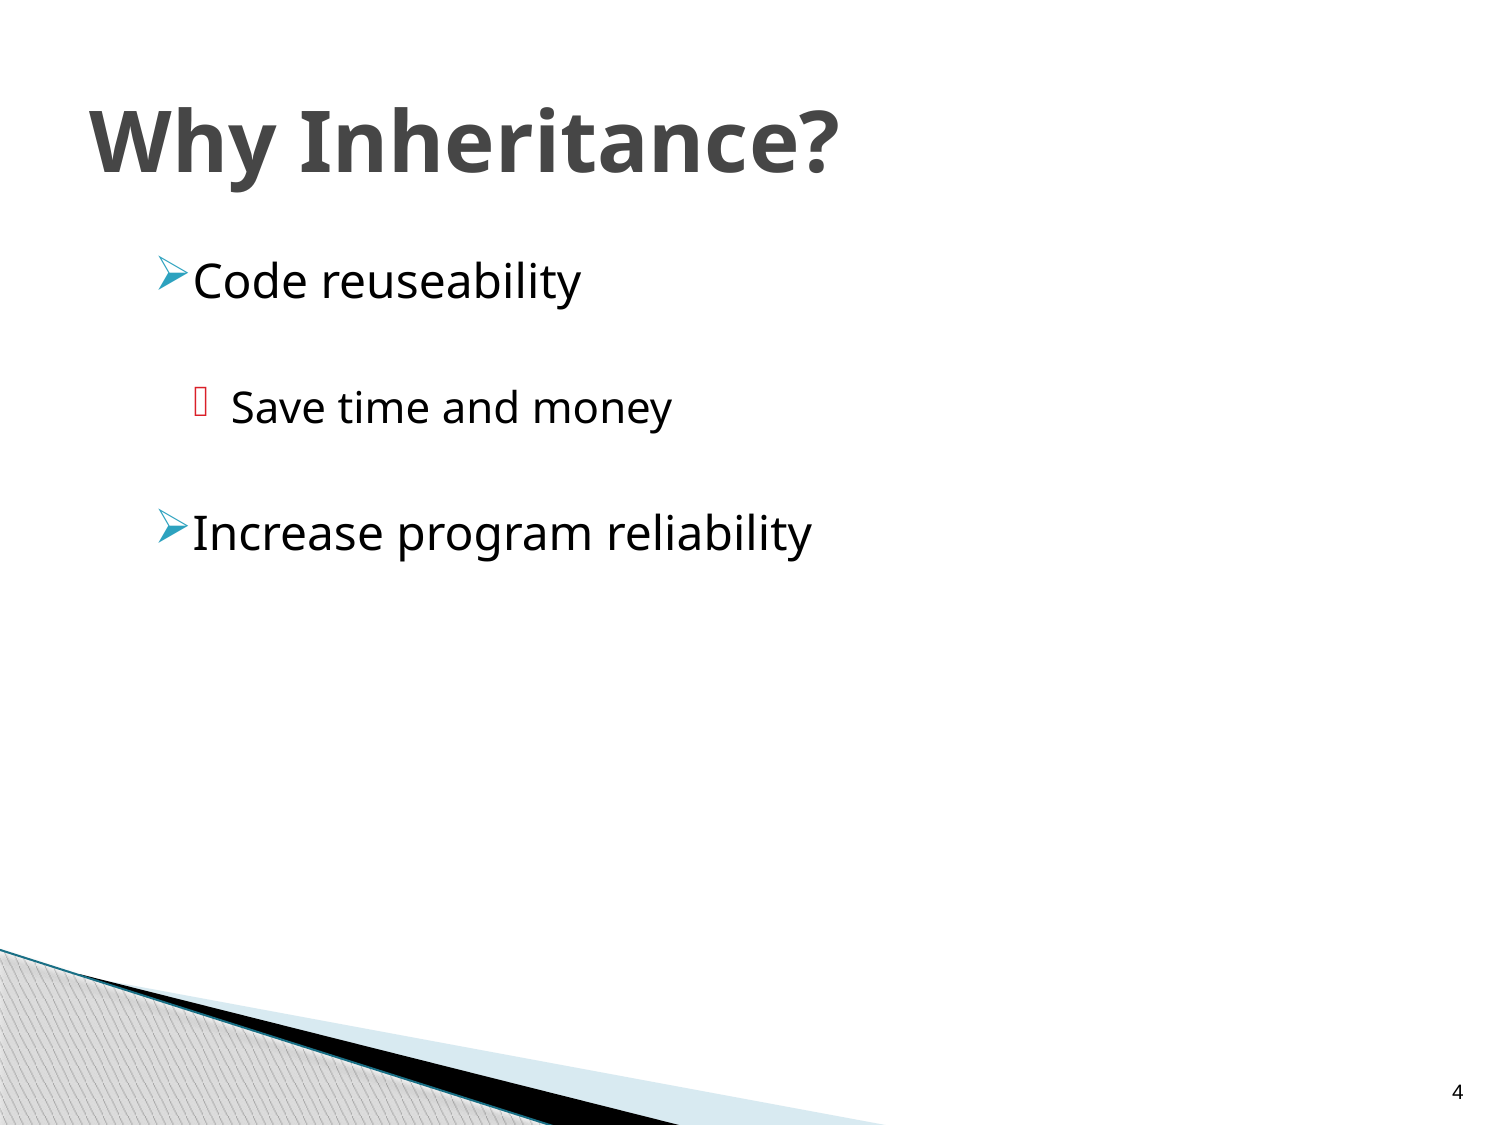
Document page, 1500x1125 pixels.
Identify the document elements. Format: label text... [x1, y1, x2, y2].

list Code reuseability Save time and money Increase program reliability [75, 242, 1425, 986]
slide_number 4 [1418, 1051, 1479, 1112]
title Why Inheritance? [75, 45, 1425, 233]
